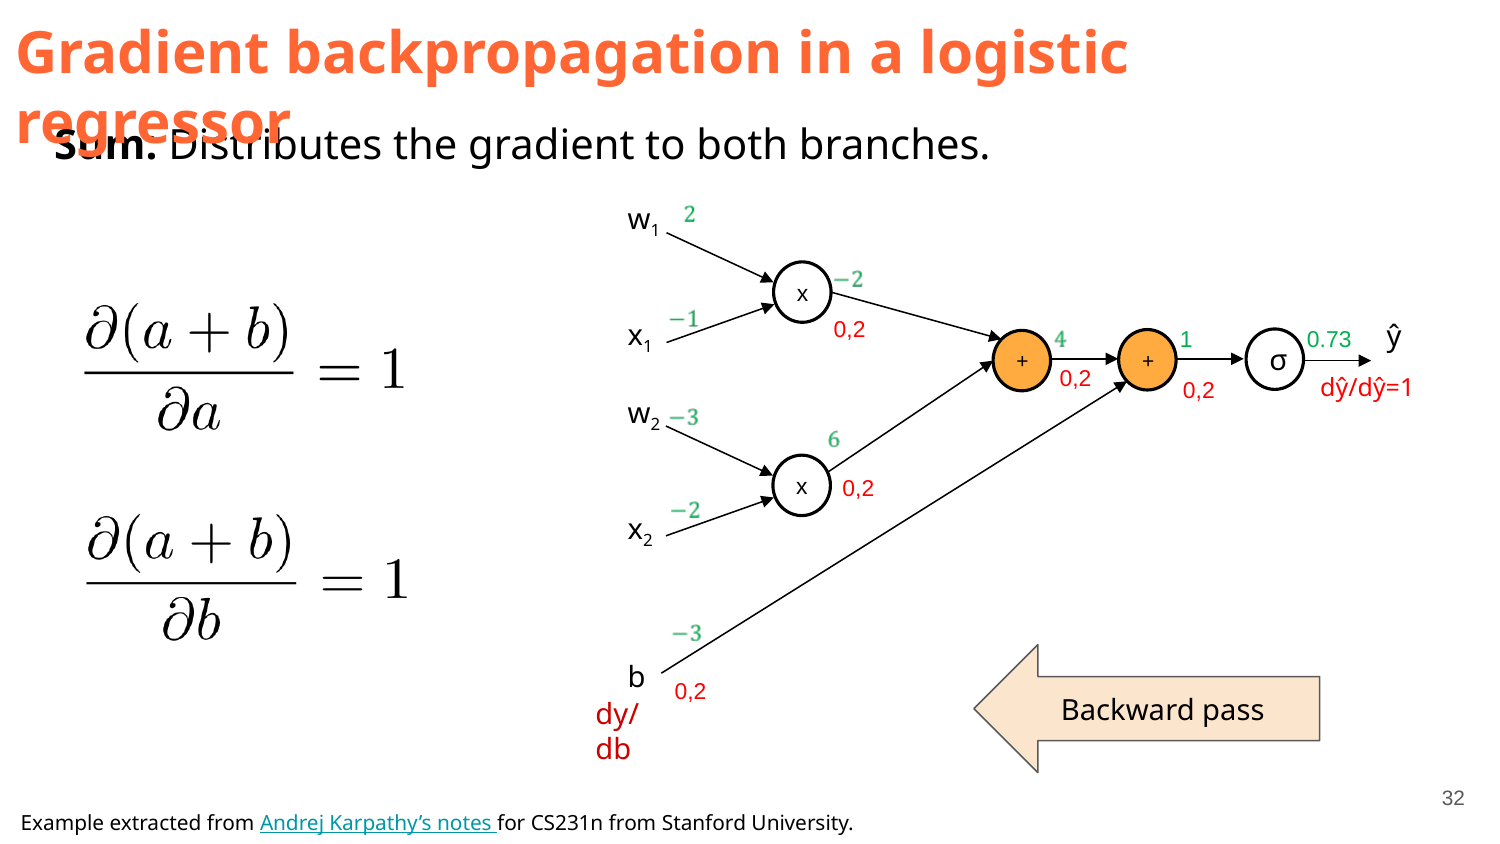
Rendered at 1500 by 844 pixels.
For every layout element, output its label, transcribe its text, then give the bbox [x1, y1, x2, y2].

text_box [650, 394, 656, 438]
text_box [661, 380, 1128, 674]
text_box dŷ/dŷ=1 [1305, 364, 1439, 408]
text_box x [773, 261, 825, 323]
text_box + [993, 330, 1044, 379]
text_box [652, 487, 656, 531]
text_box Backward pass [973, 676, 1320, 773]
text_box ŷ [1371, 301, 1439, 345]
text_box 0,2 [1044, 356, 1107, 379]
text_box 0,2 [1167, 367, 1231, 411]
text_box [827, 360, 994, 473]
text_box Example extracted from Andrej Karpathy’s notes for CS231n from Stanford University. [5, 794, 1361, 826]
text_box b [612, 643, 659, 680]
text_box 0,2 [818, 307, 882, 351]
text_box x2 [612, 495, 656, 538]
text_box x1 [612, 300, 661, 344]
text_box w2 [612, 379, 662, 423]
text_box dy/db [580, 680, 689, 723]
text_box 0,2 [659, 680, 722, 712]
text_box 0.73 [1291, 316, 1368, 360]
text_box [666, 232, 774, 283]
text_box [1036, 316, 1086, 360]
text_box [666, 303, 775, 343]
picture [71, 286, 410, 438]
text_box [815, 256, 883, 300]
text_box [650, 295, 718, 339]
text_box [665, 425, 774, 476]
title Gradient backpropagation in a logistic regressor [0, 0, 1398, 94]
slide_number ‹#› [1389, 764, 1480, 830]
picture [72, 496, 409, 648]
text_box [665, 497, 775, 536]
text_box + [1118, 329, 1176, 391]
text_box σ [1246, 328, 1303, 390]
text_box [665, 191, 716, 232]
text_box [830, 291, 1002, 340]
text_box w1 [612, 185, 680, 228]
text_box Sum: Distributes the gradient to both branches. [39, 102, 1371, 177]
text_box 1 [1165, 316, 1209, 360]
